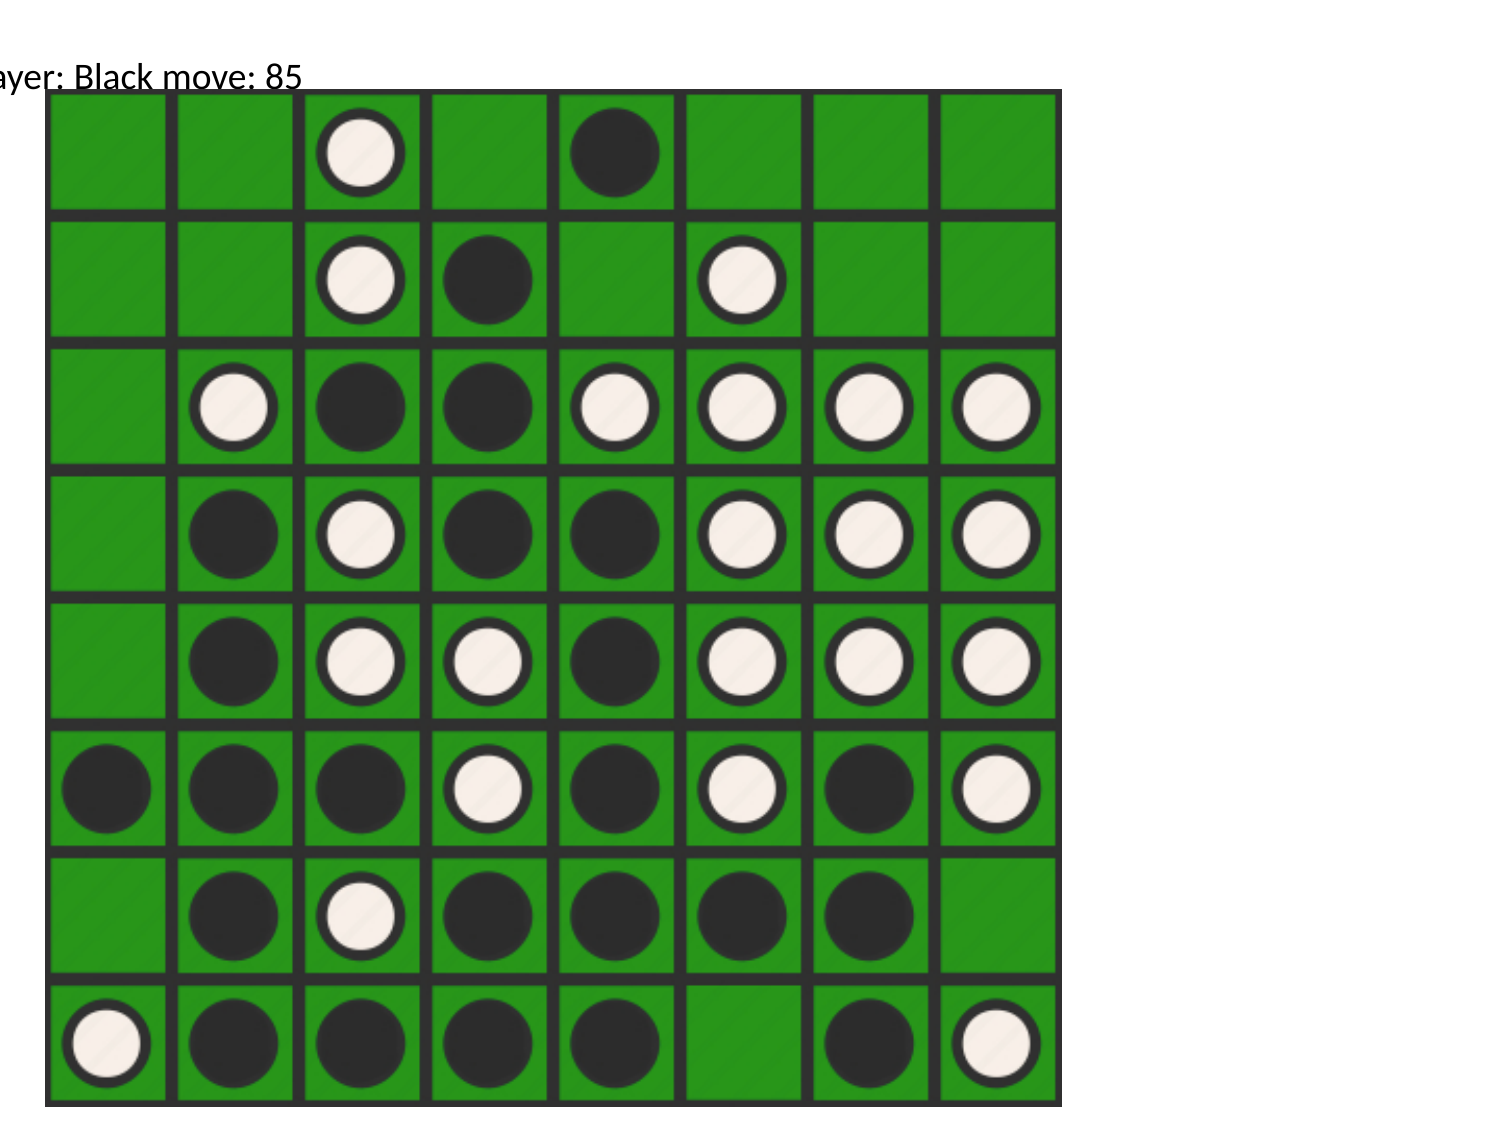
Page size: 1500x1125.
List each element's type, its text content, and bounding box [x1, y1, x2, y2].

picture [44, 89, 1062, 1107]
text_box turn: 43 player: Black move: 85 [0, 44, 319, 105]
